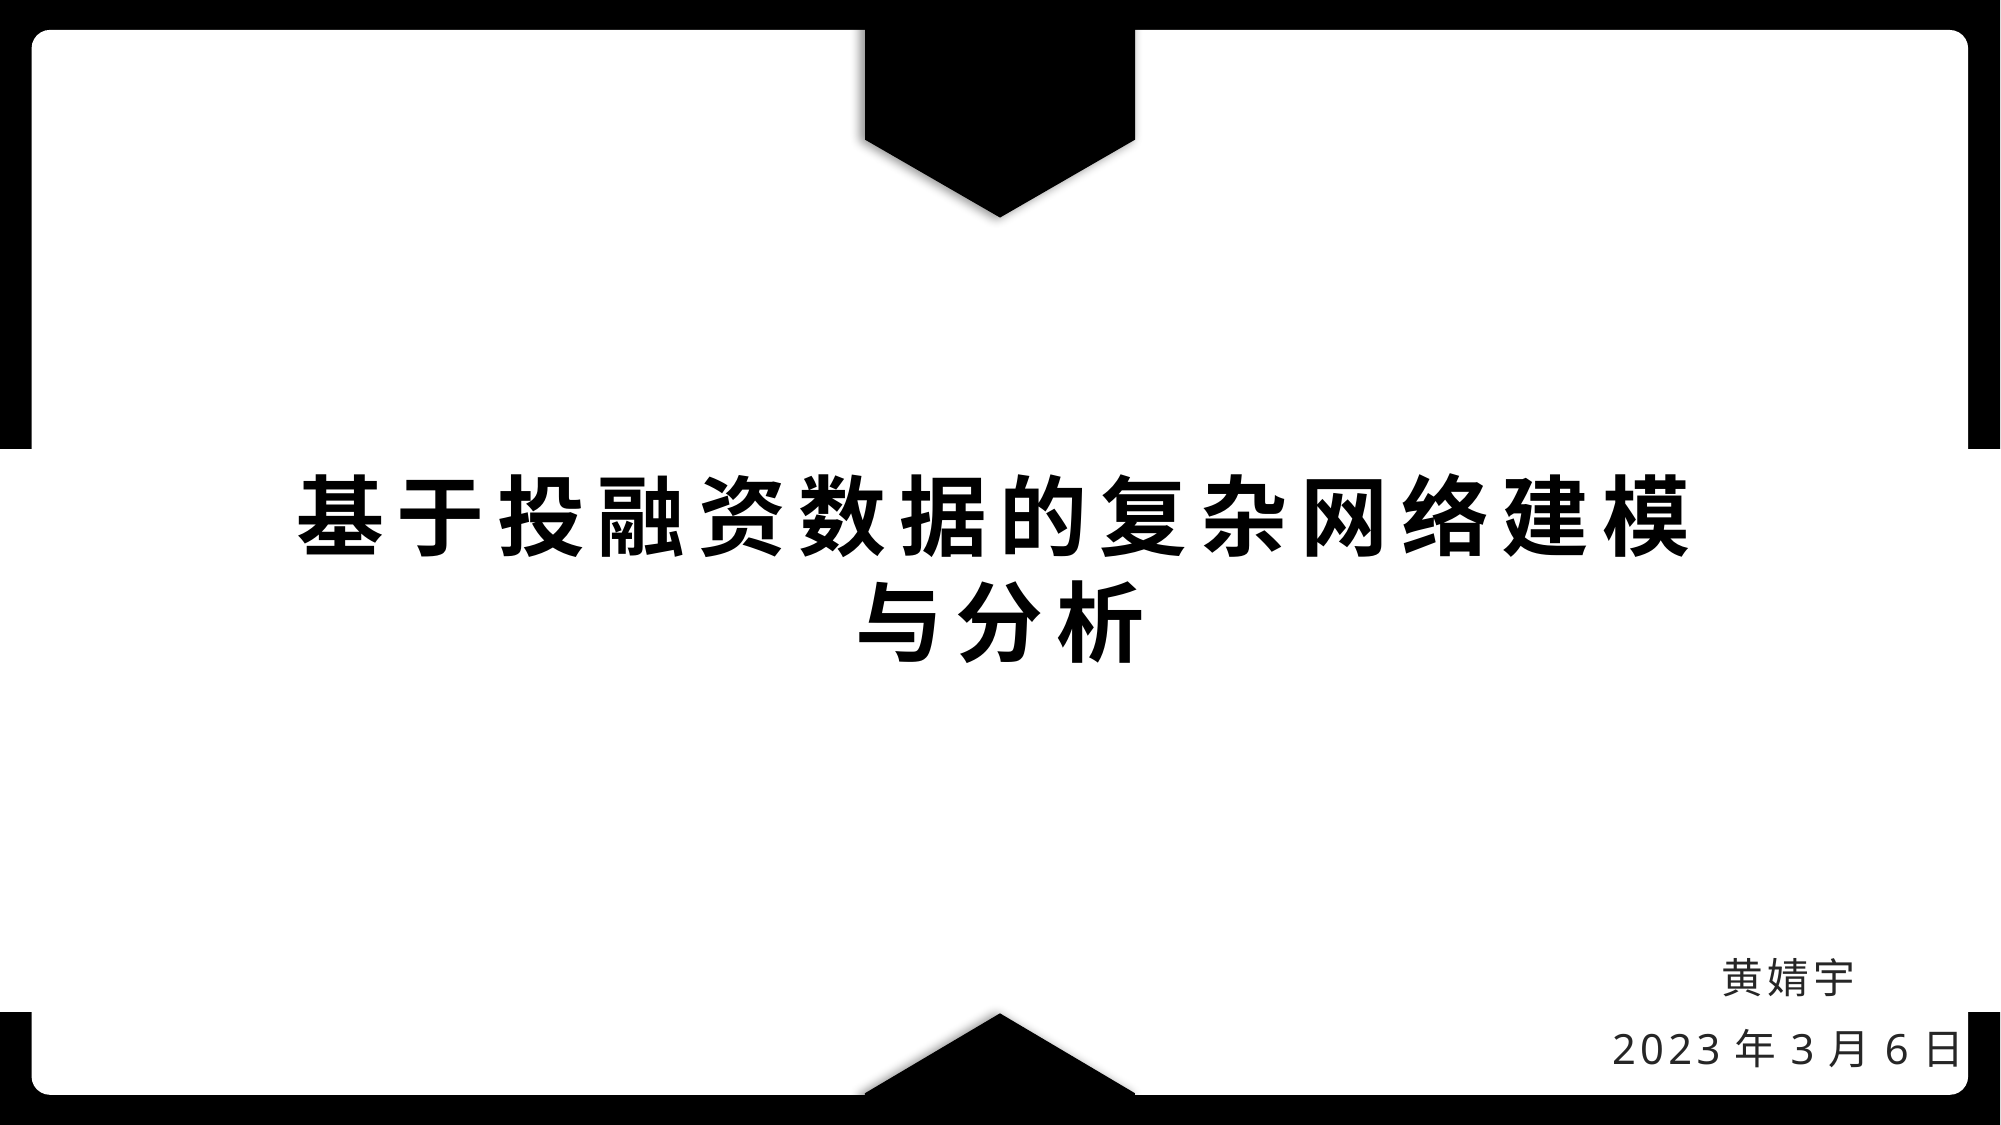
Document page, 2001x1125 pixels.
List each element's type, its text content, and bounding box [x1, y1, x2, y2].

subtitle 黄婧宇 2023年3月6日 [1510, 951, 2000, 1032]
title 基于投融资数据的复杂网络建模与分析 [237, 452, 1763, 673]
